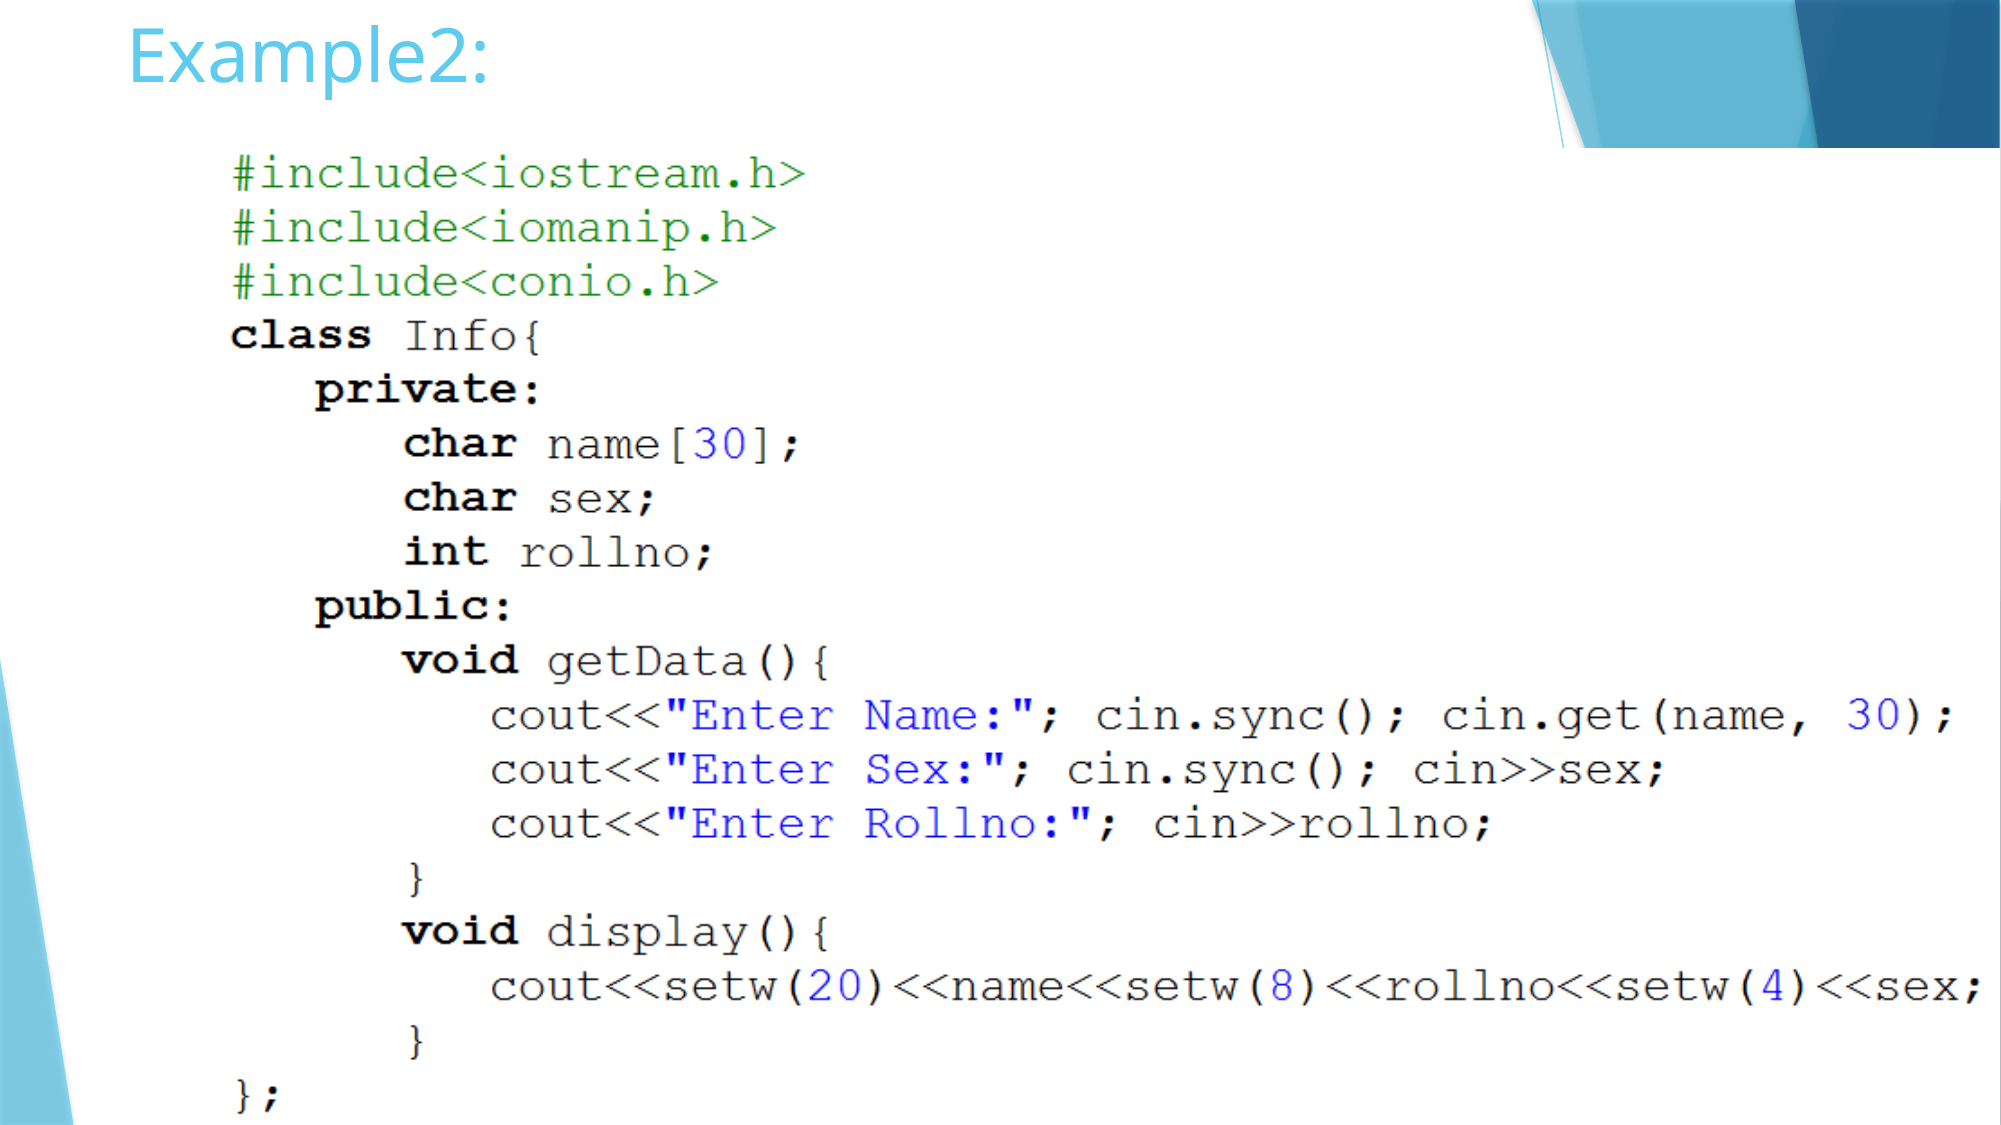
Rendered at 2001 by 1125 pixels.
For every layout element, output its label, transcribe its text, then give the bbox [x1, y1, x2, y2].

picture [225, 148, 2000, 1125]
title Example2: [111, 0, 1522, 217]
